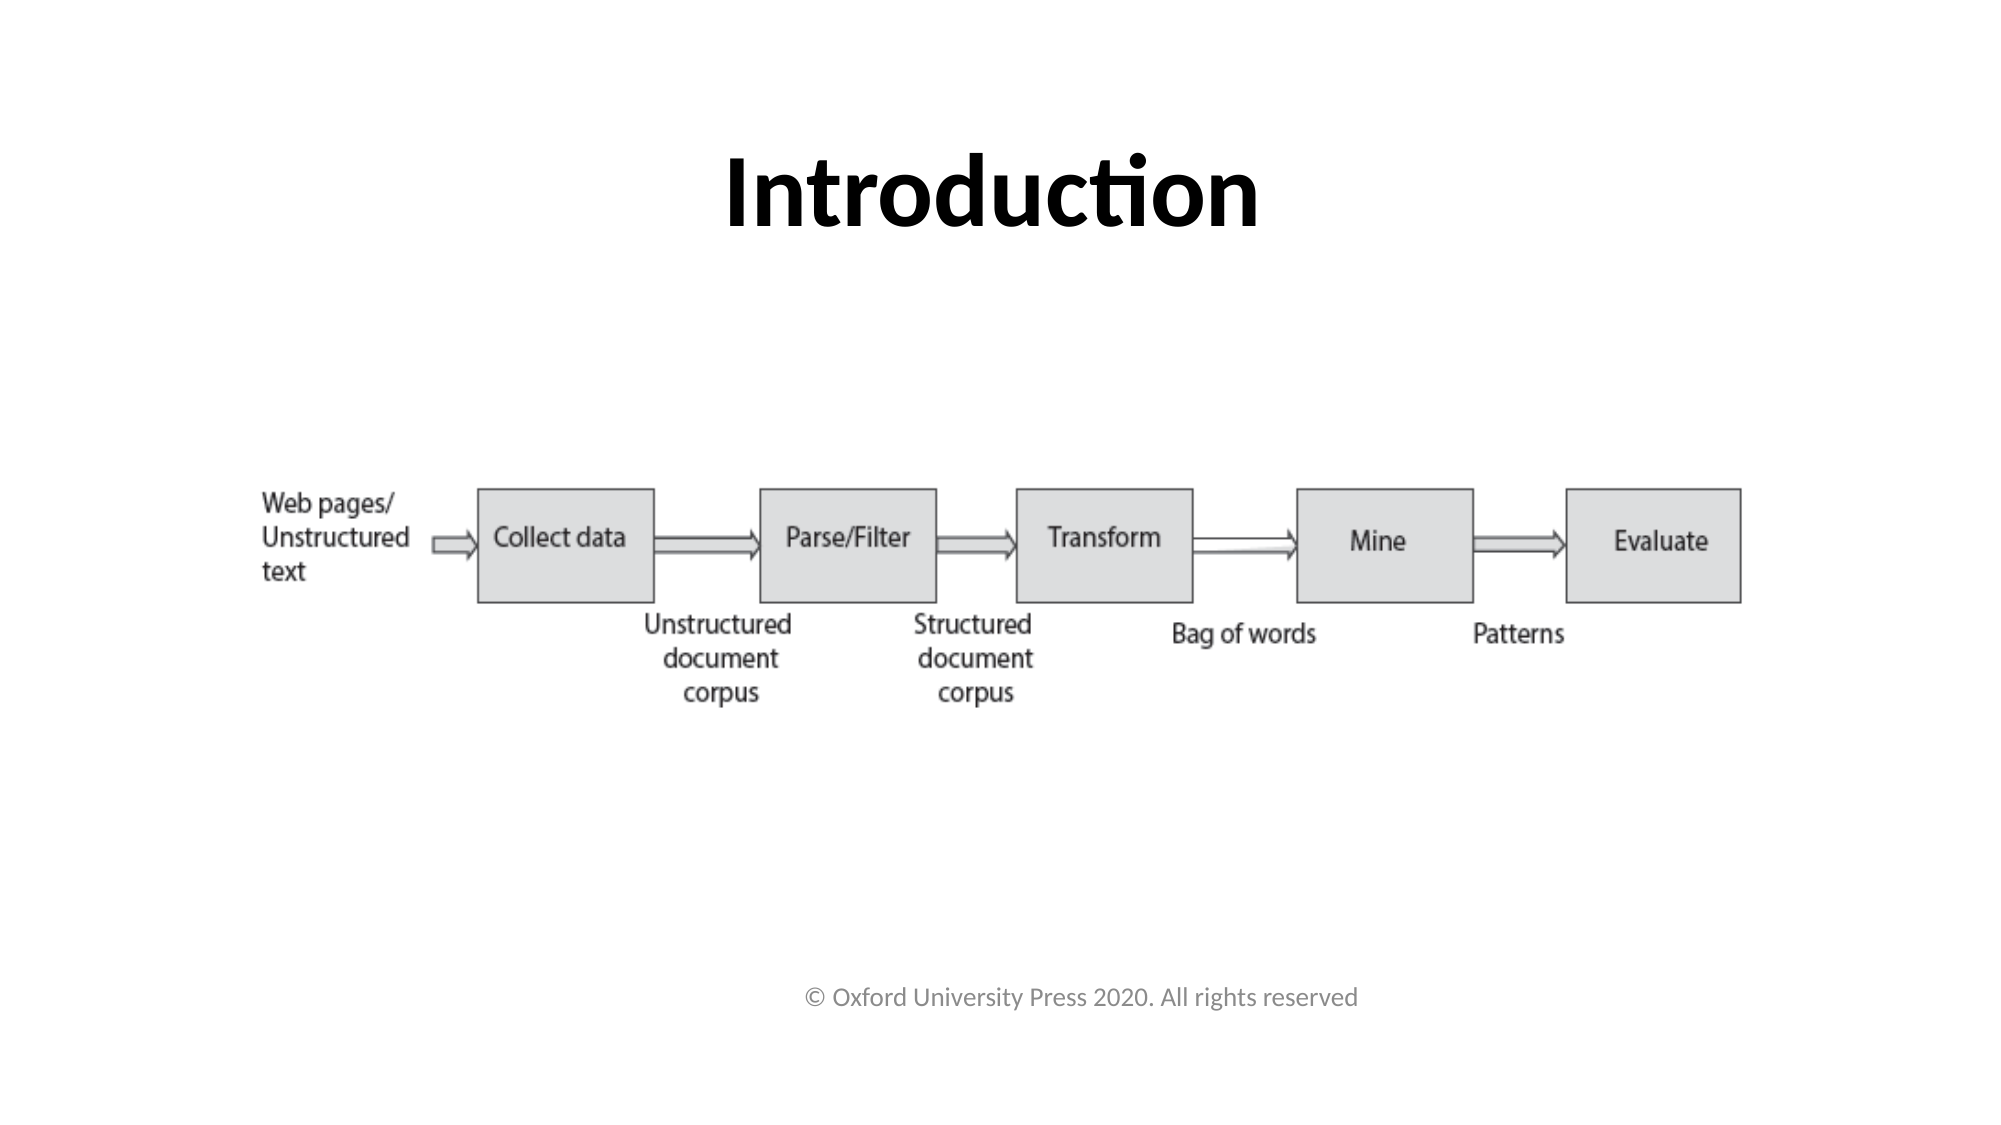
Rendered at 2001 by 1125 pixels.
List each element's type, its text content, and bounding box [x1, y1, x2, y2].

footer © Oxford University Press 2020. All rights reserved [562, 965, 1601, 1026]
picture [254, 449, 1755, 725]
text_box Introduction [108, 113, 1901, 255]
